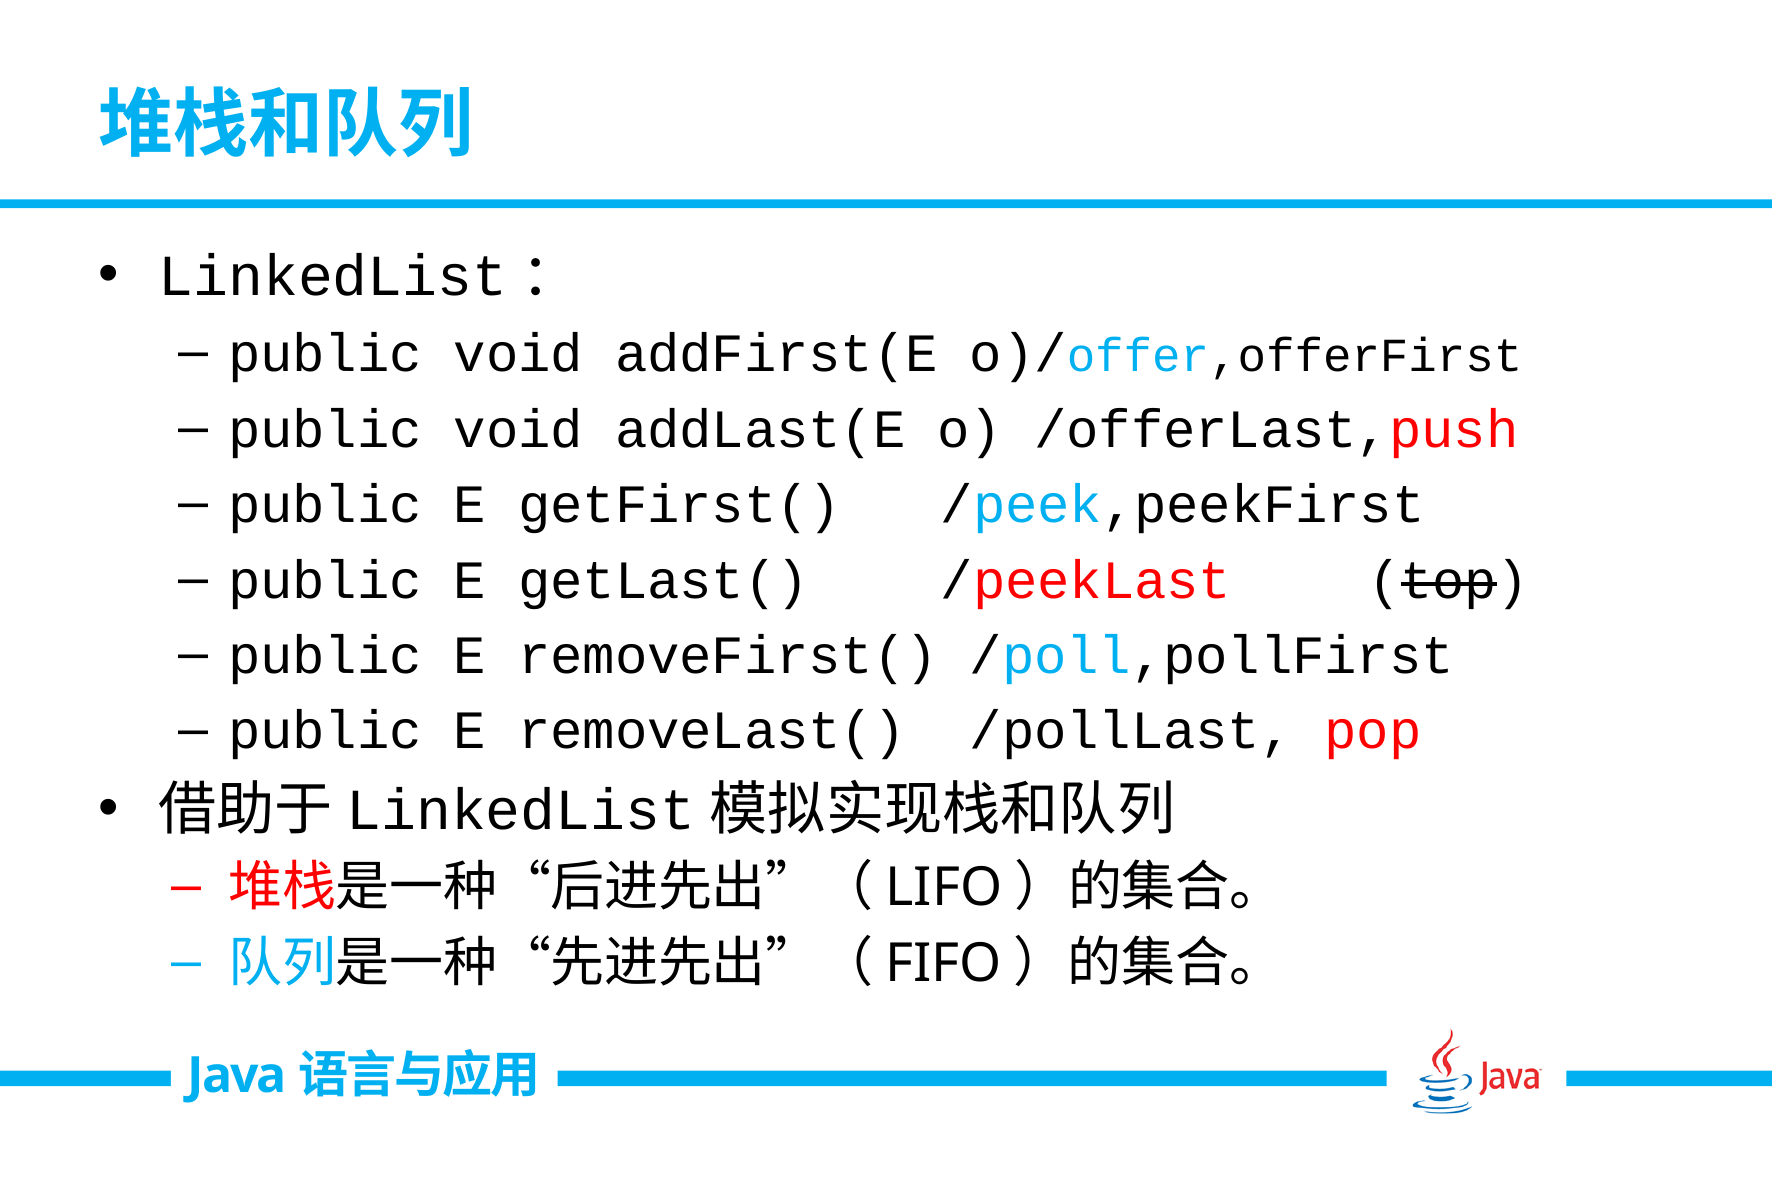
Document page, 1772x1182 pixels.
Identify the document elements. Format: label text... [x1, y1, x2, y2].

picture [1386, 1019, 1567, 1117]
list LinkedList： public void addFirst(E o)/offer,offerFirst public void addLast(E o) /offerLast,push public E getFirst() /peek,peekFirst public E getLast() /peekLast (top) public E removeFirst() /poll,pollFirst public E removeLast() /pollLast, pop 借助于LinkedList模拟实现栈和队列 堆栈是一种“后进先出”（LIFO）的集合。 队列是一种“先进先出”（FIFO）的集合。 [80, 228, 1677, 1009]
title 堆栈和队列 [80, 73, 1677, 168]
